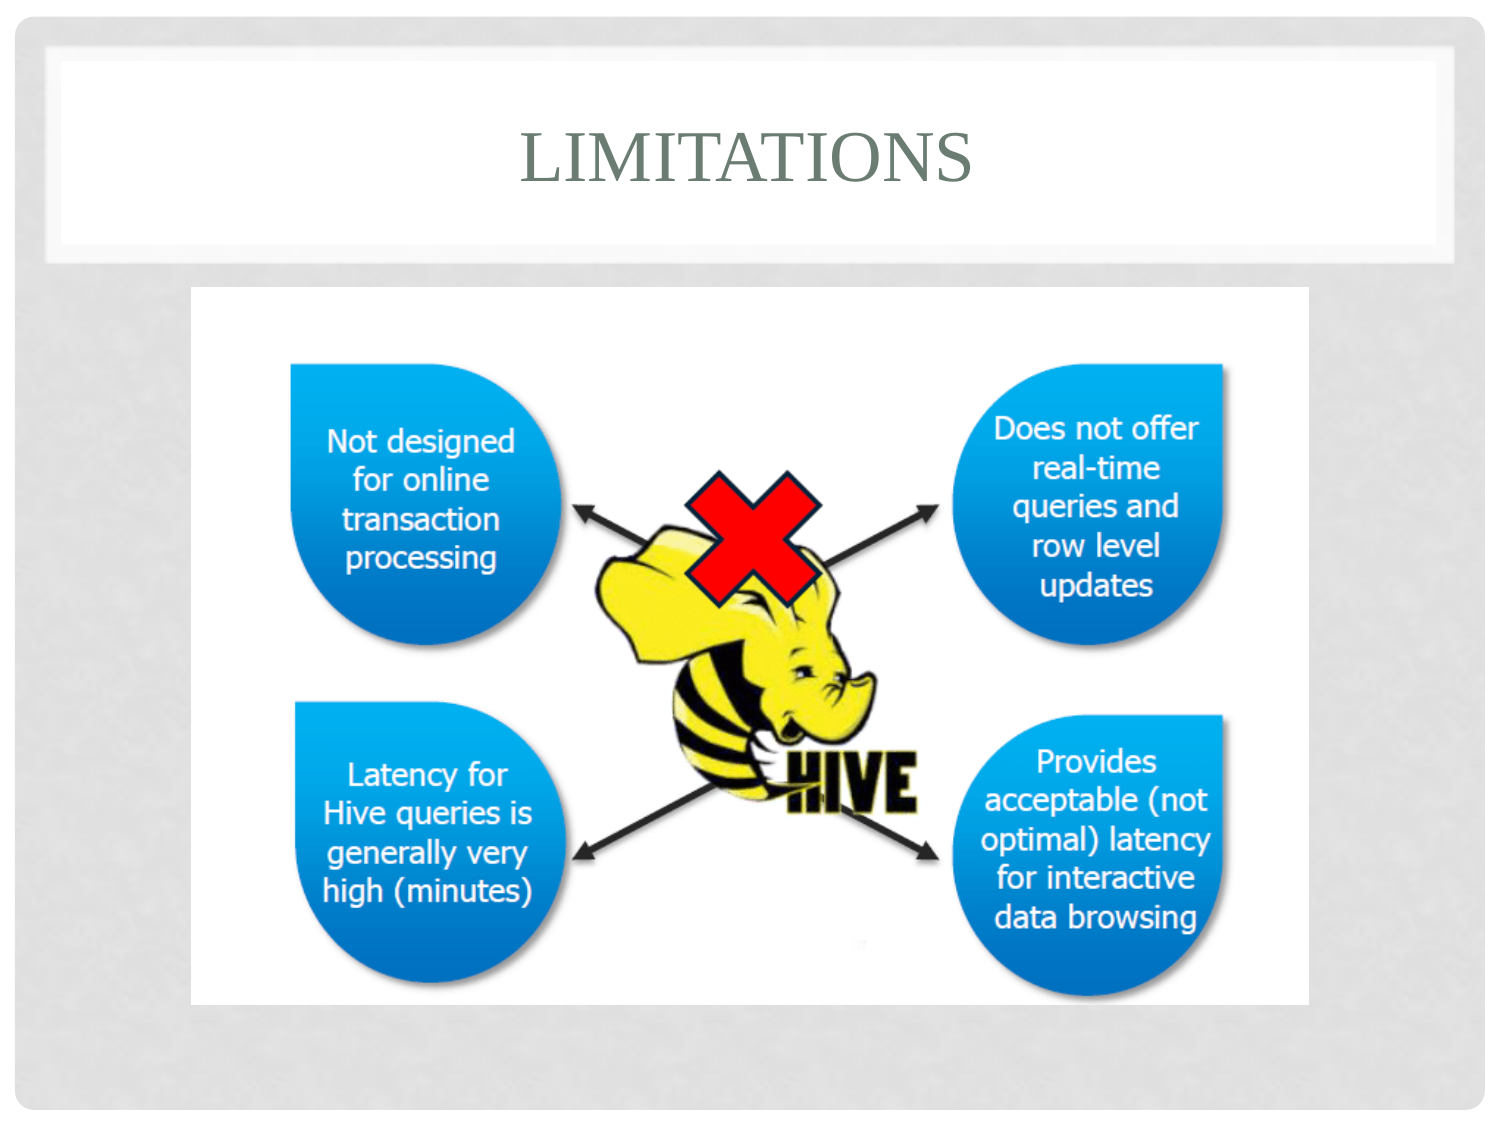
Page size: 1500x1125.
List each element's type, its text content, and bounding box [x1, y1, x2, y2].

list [191, 287, 1309, 1006]
title LIMITATIONS [69, 66, 1425, 238]
